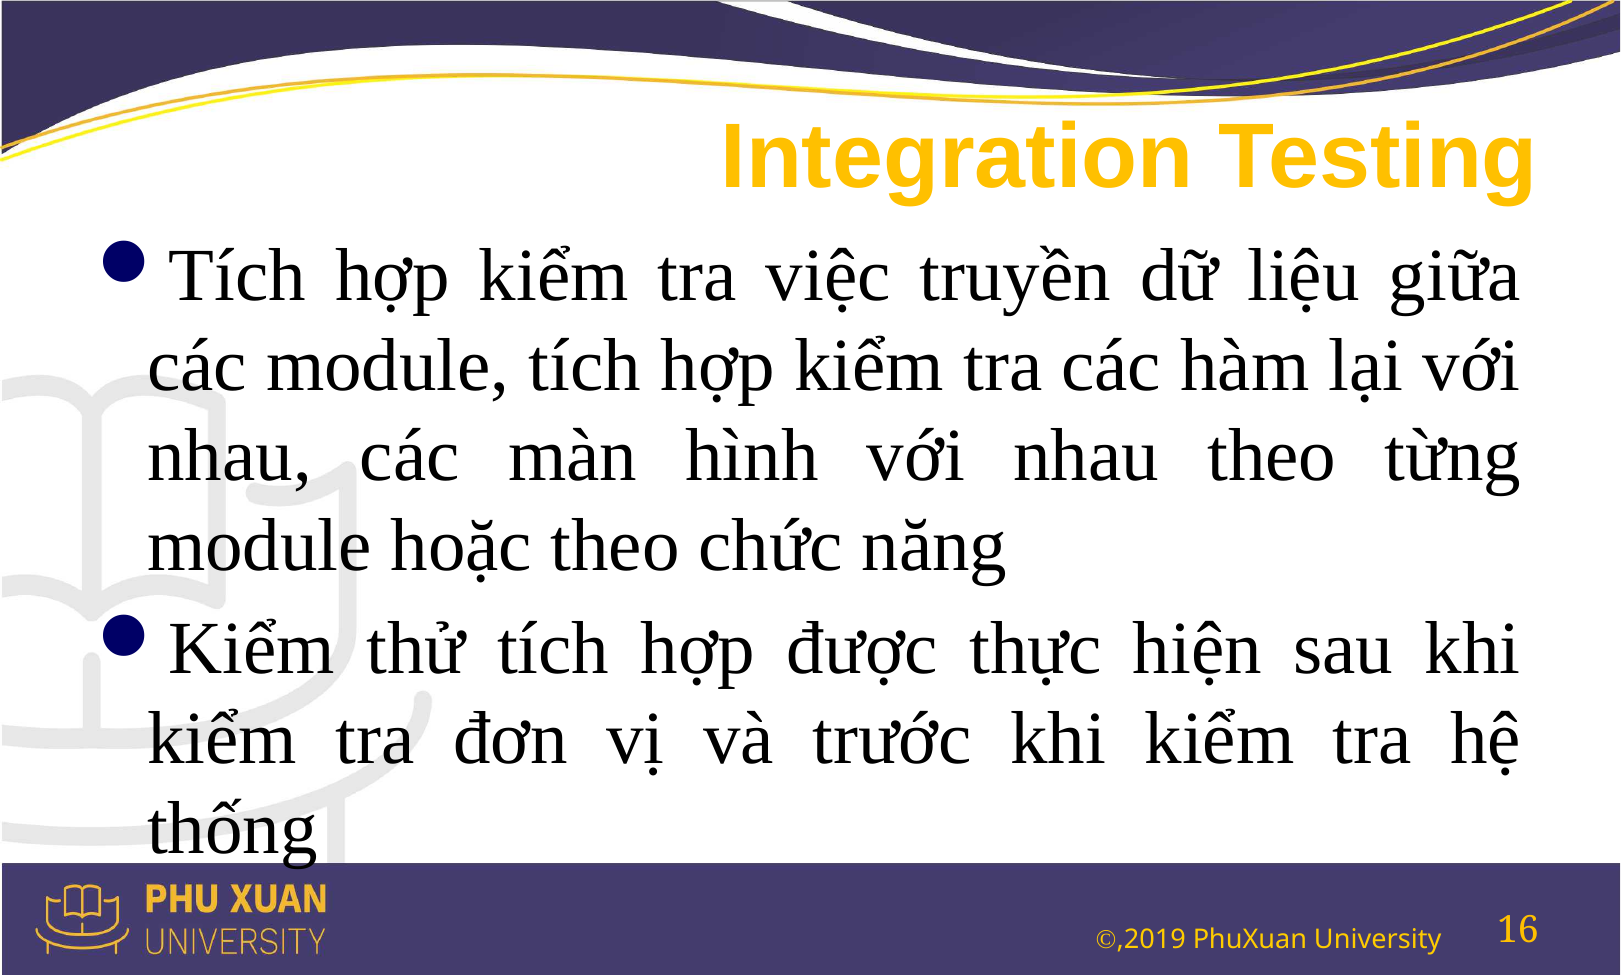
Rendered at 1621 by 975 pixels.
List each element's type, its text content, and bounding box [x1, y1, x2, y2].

slide_number 16 [1404, 903, 1539, 956]
list Tích hợp kiểm tra việc truyền dữ liệu giữa các module, tích hợp kiểm tra các hàm lại với nhau, các màn hình với nhau theo từng module hoặc theo chức năng Kiểm thử tích hợp được thực hiện sau khi kiểm tra đơn vị và trước khi kiểm tra hệ thống [81, 216, 1540, 841]
title Integration Testing [81, 43, 1540, 206]
picture [0, 0, 1621, 975]
